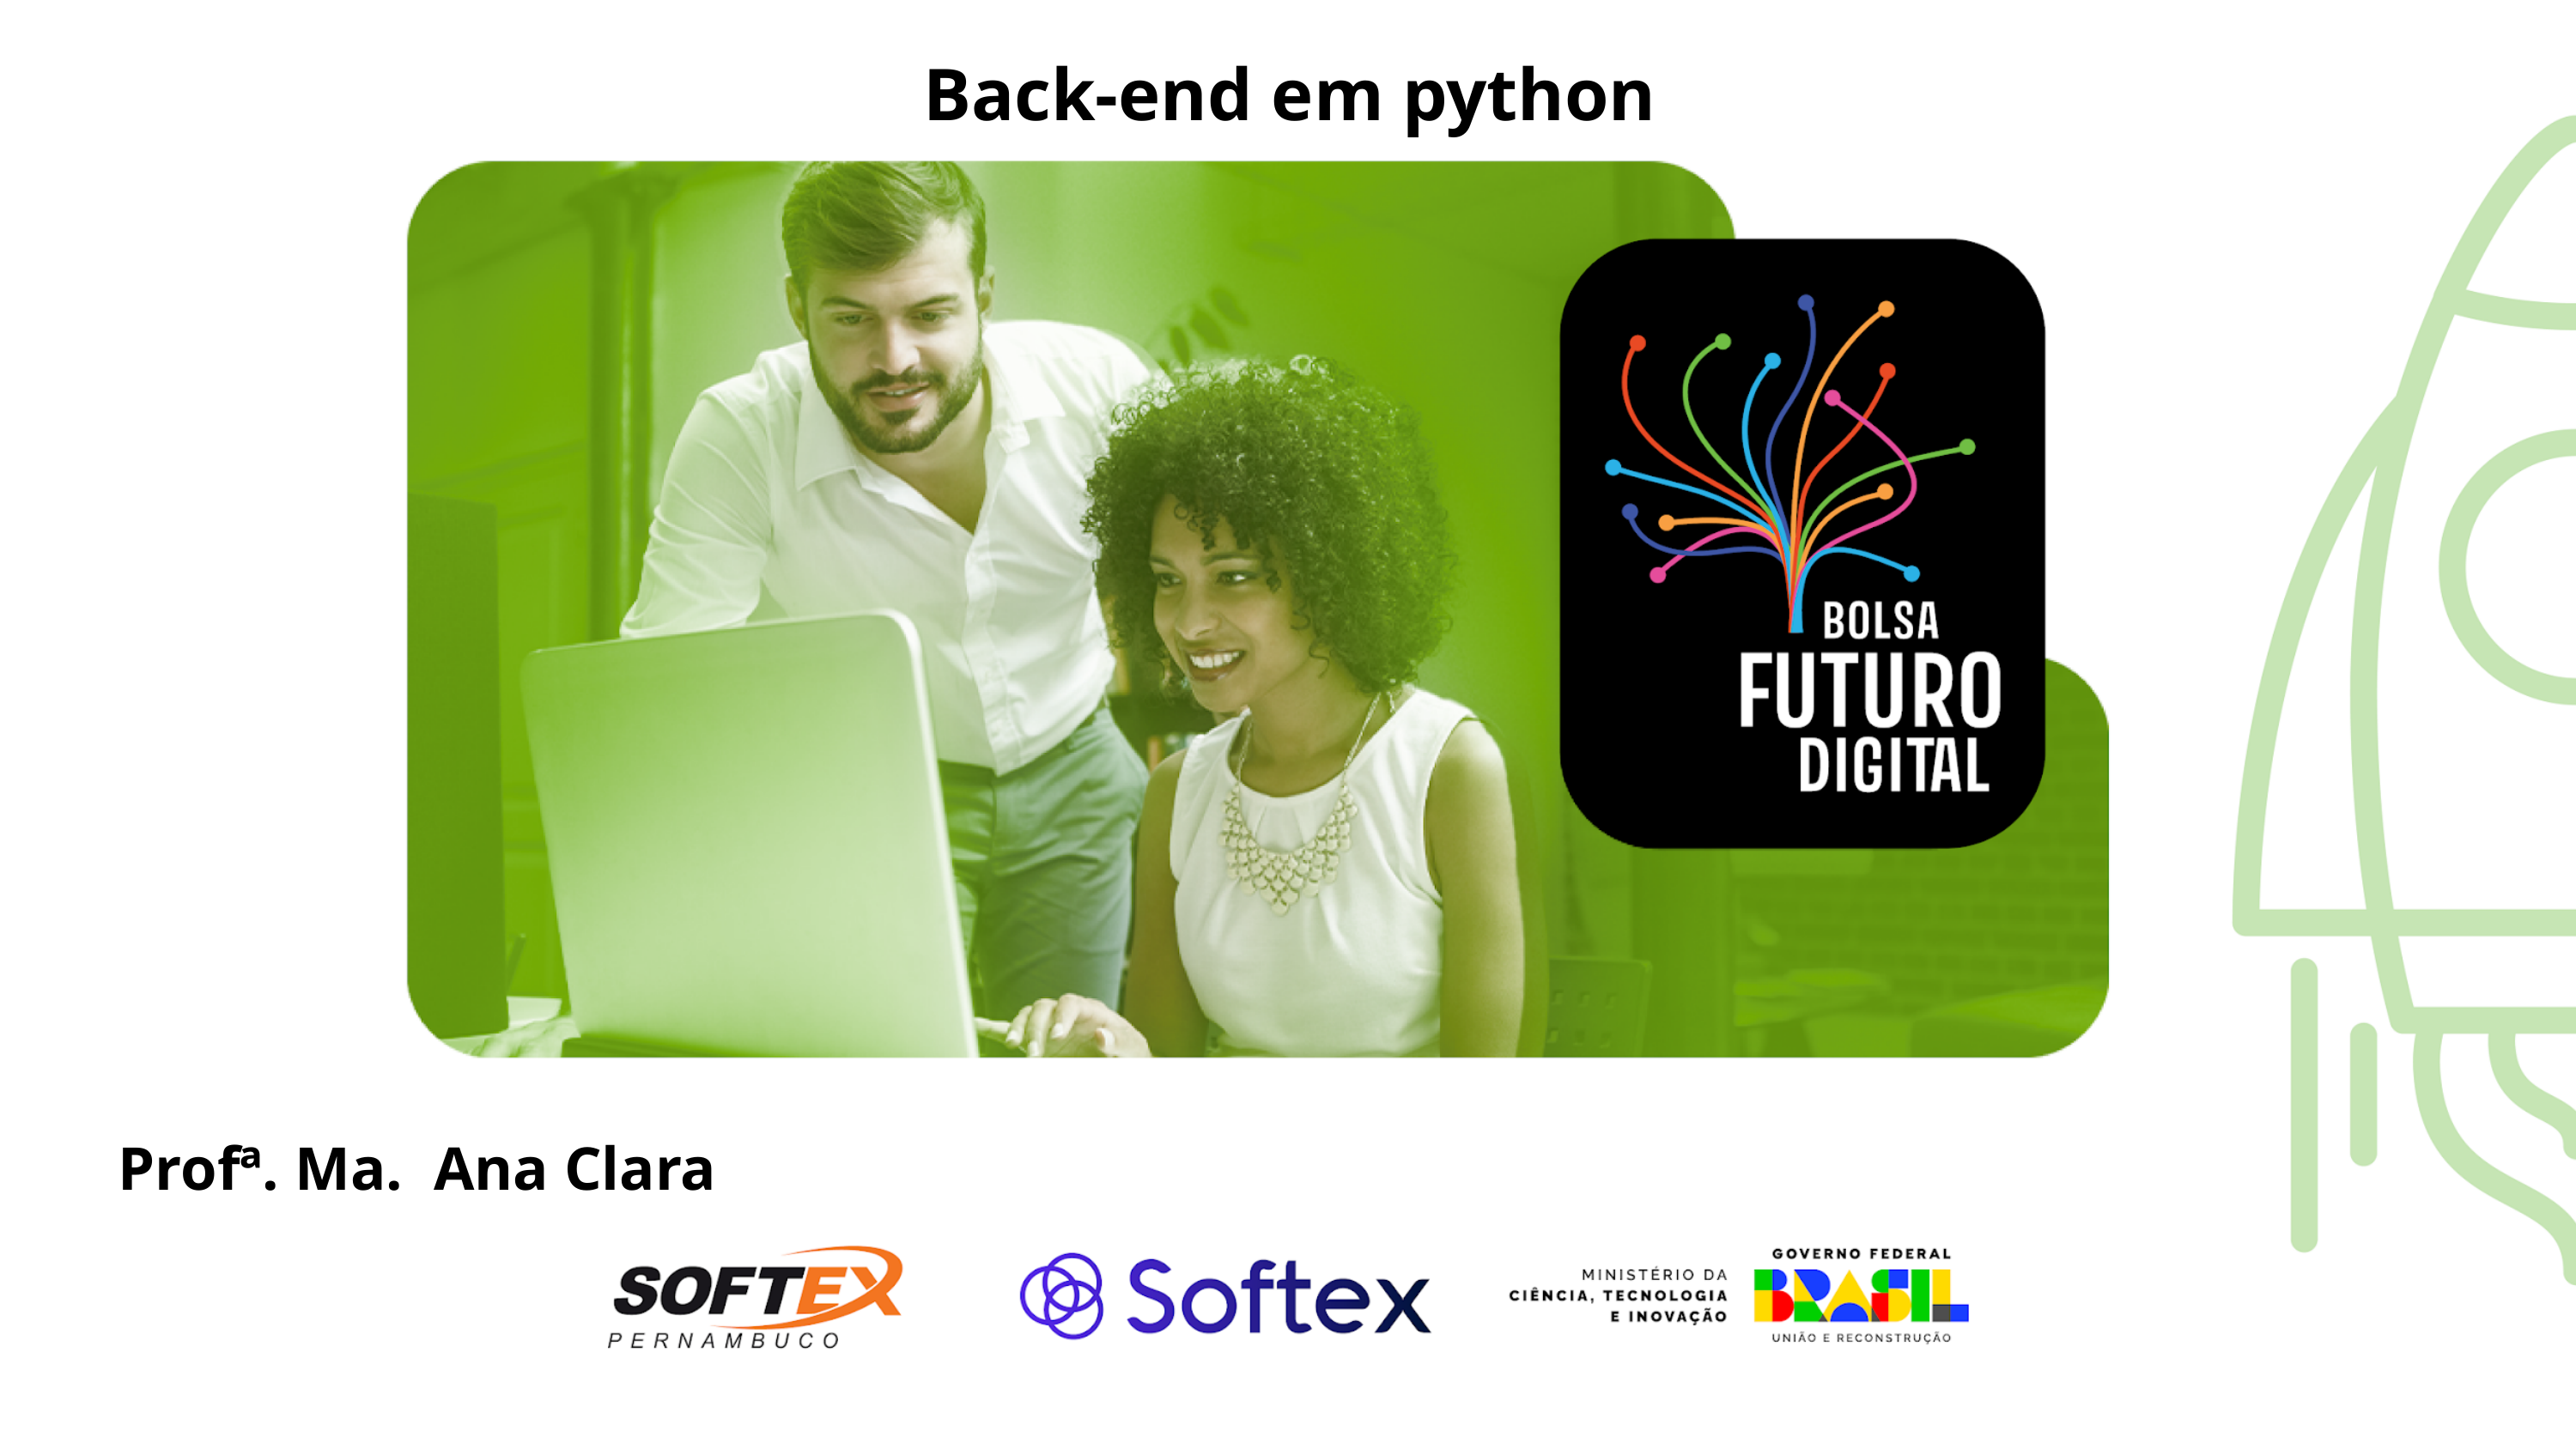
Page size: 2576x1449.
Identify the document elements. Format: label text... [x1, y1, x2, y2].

picture [0, 0, 2576, 1449]
text_box Profª. Ma. Ana Clara [105, 1118, 857, 1216]
text_box Back-end em python [33, 35, 2547, 148]
